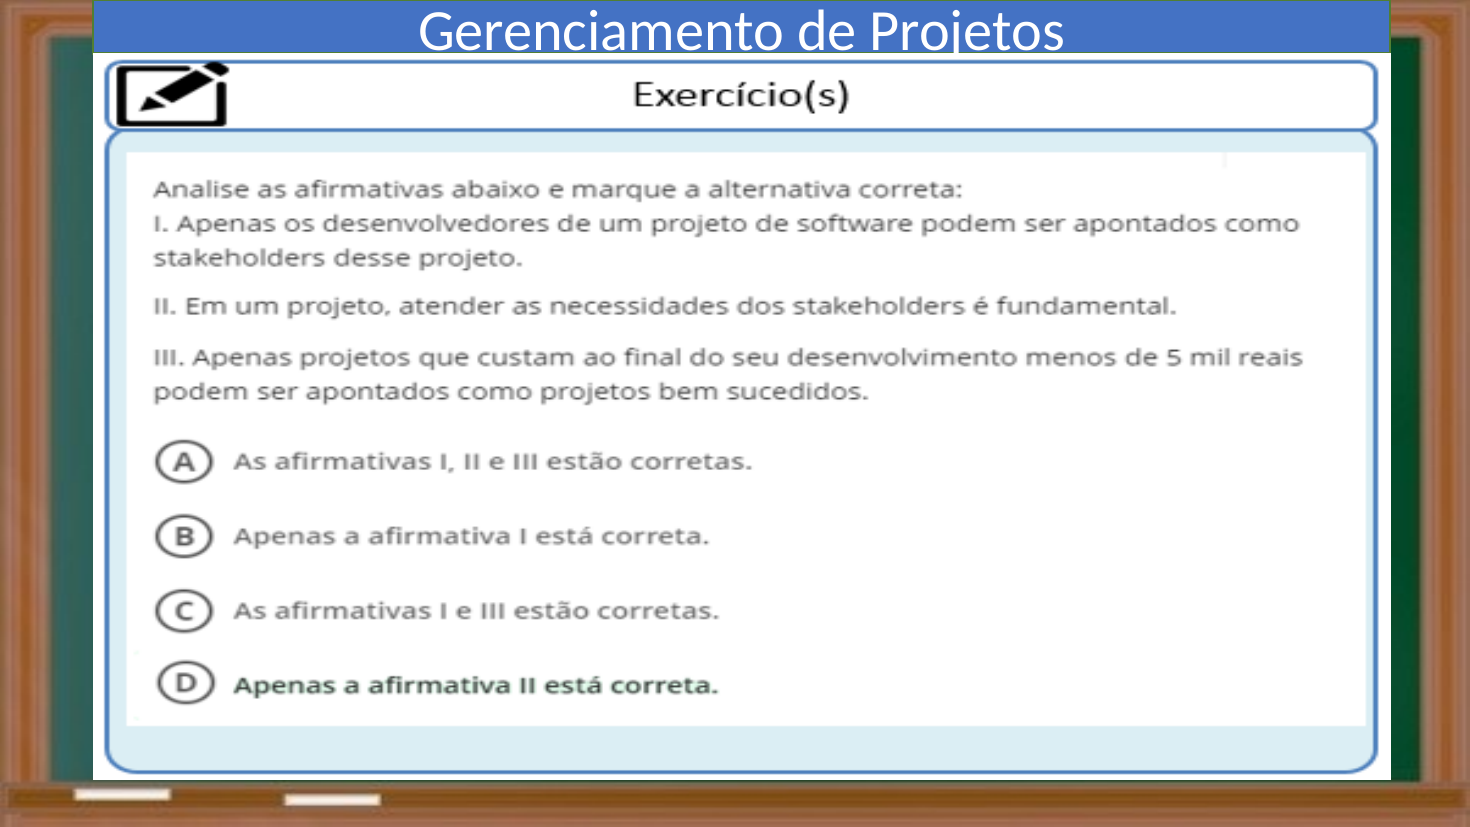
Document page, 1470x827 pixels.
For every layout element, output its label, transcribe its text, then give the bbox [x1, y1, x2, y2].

text_box Gerenciamento de Projetos [93, 0, 1391, 53]
picture [0, 0, 1470, 827]
